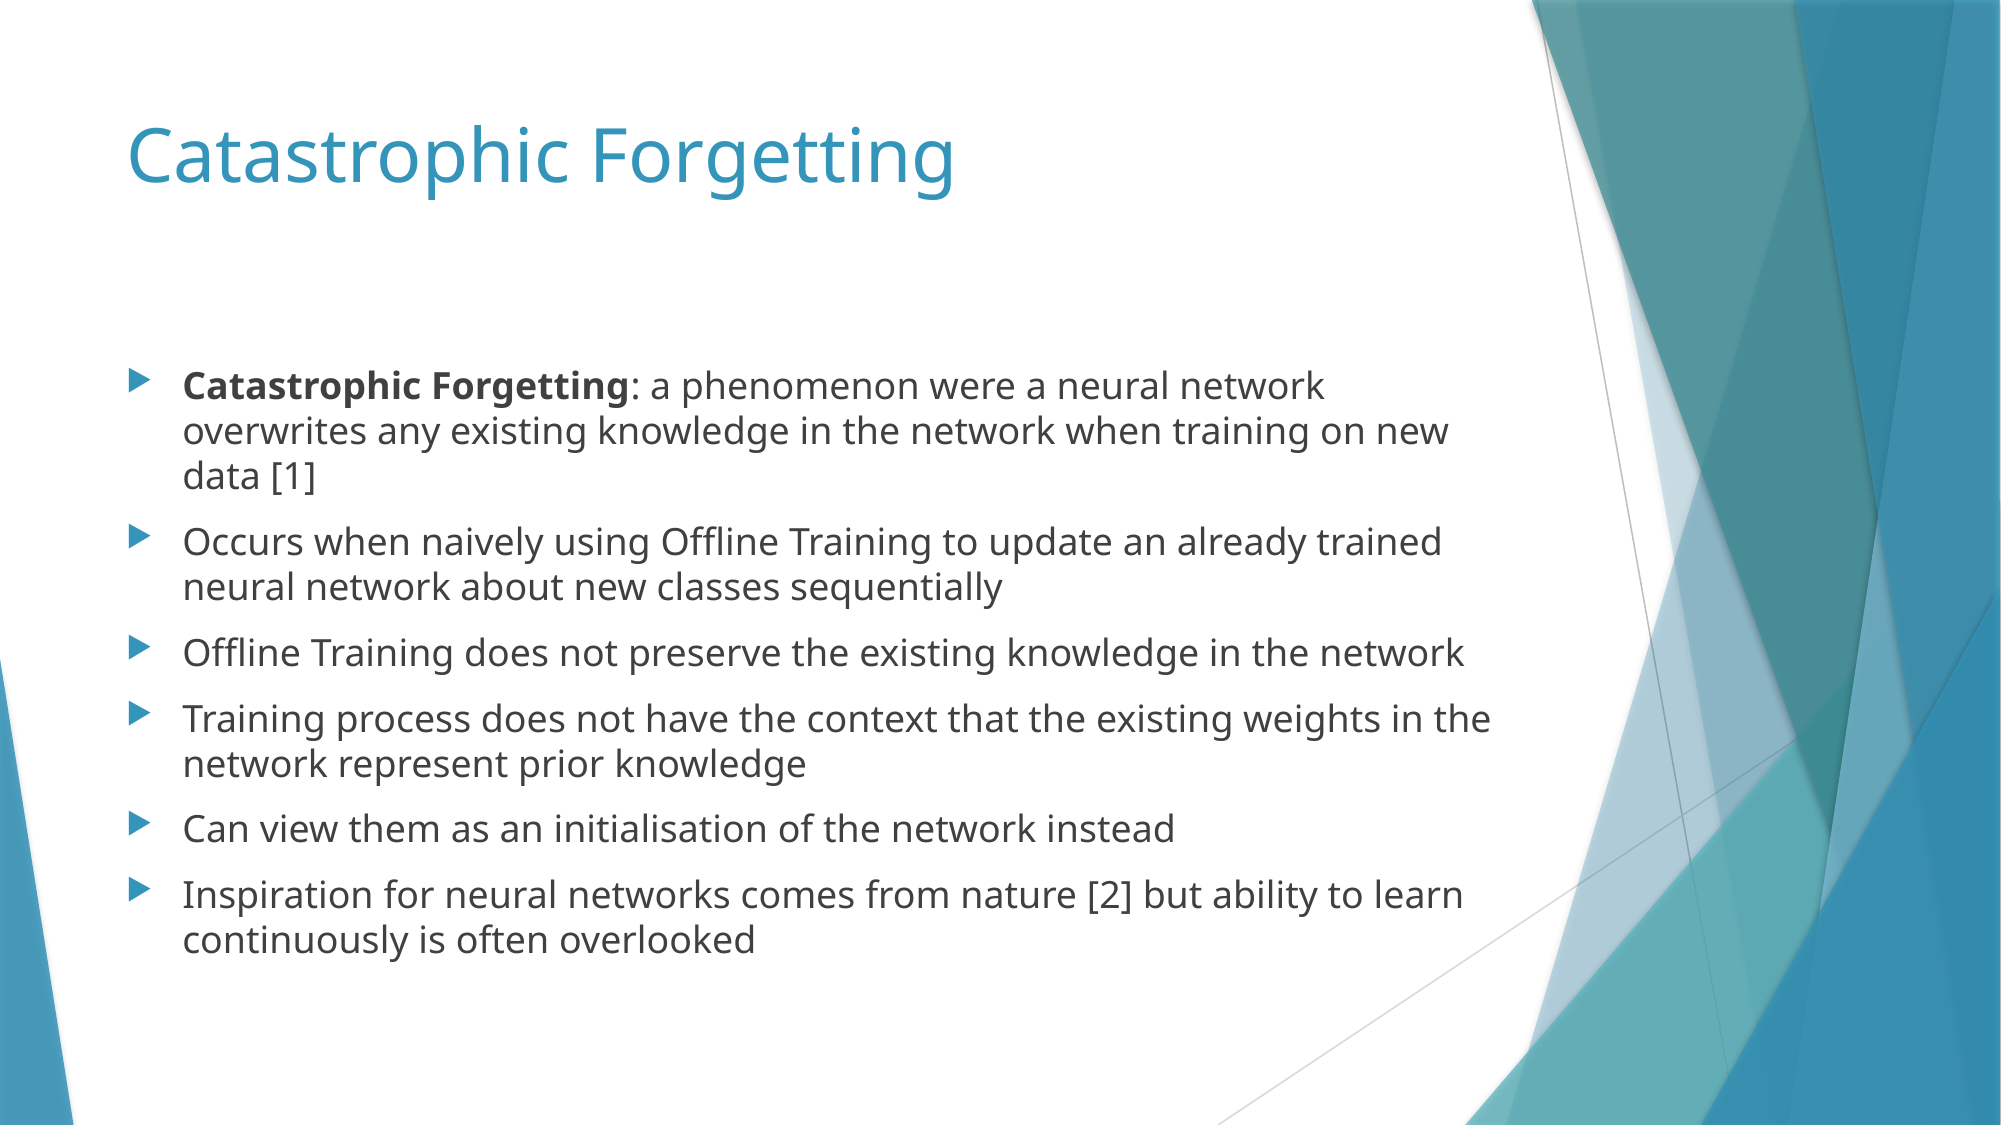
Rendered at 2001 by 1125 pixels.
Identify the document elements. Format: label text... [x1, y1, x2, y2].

list Catastrophic Forgetting: a phenomenon were a neural network overwrites any existing knowledge in the network when training on new data [1] Occurs when naively using Offline Training to update an already trained neural network about new classes sequentially Offline Training does not preserve the existing knowledge in the network Training process does not have the context that the existing weights in the network represent prior knowledge Can view them as an initialisation of the network instead Inspiration for neural networks comes from nature [2] but ability to learn continuously is often overlooked [111, 354, 1522, 992]
title Catastrophic Forgetting [111, 99, 1522, 317]
